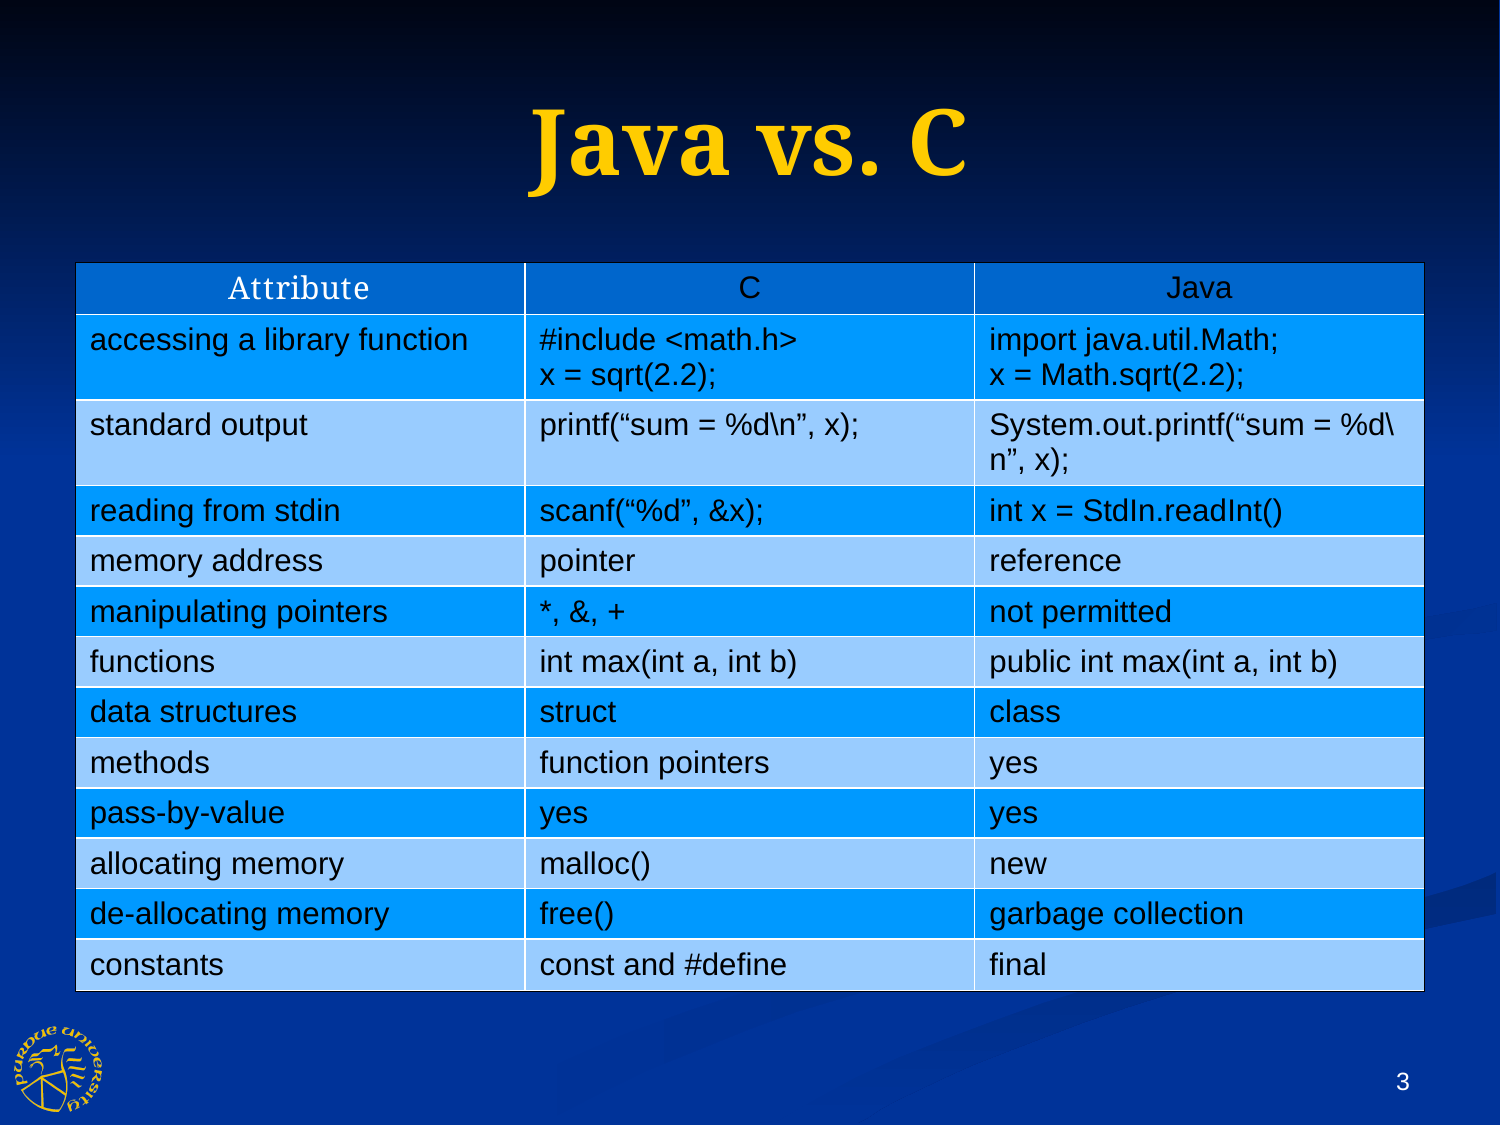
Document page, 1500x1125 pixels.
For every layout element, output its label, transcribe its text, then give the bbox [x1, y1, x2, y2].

title Java vs. C [75, 44, 1425, 233]
picture [14, 1026, 102, 1112]
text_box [74, 262, 1425, 992]
slide_number 3 [1074, 1025, 1425, 1104]
